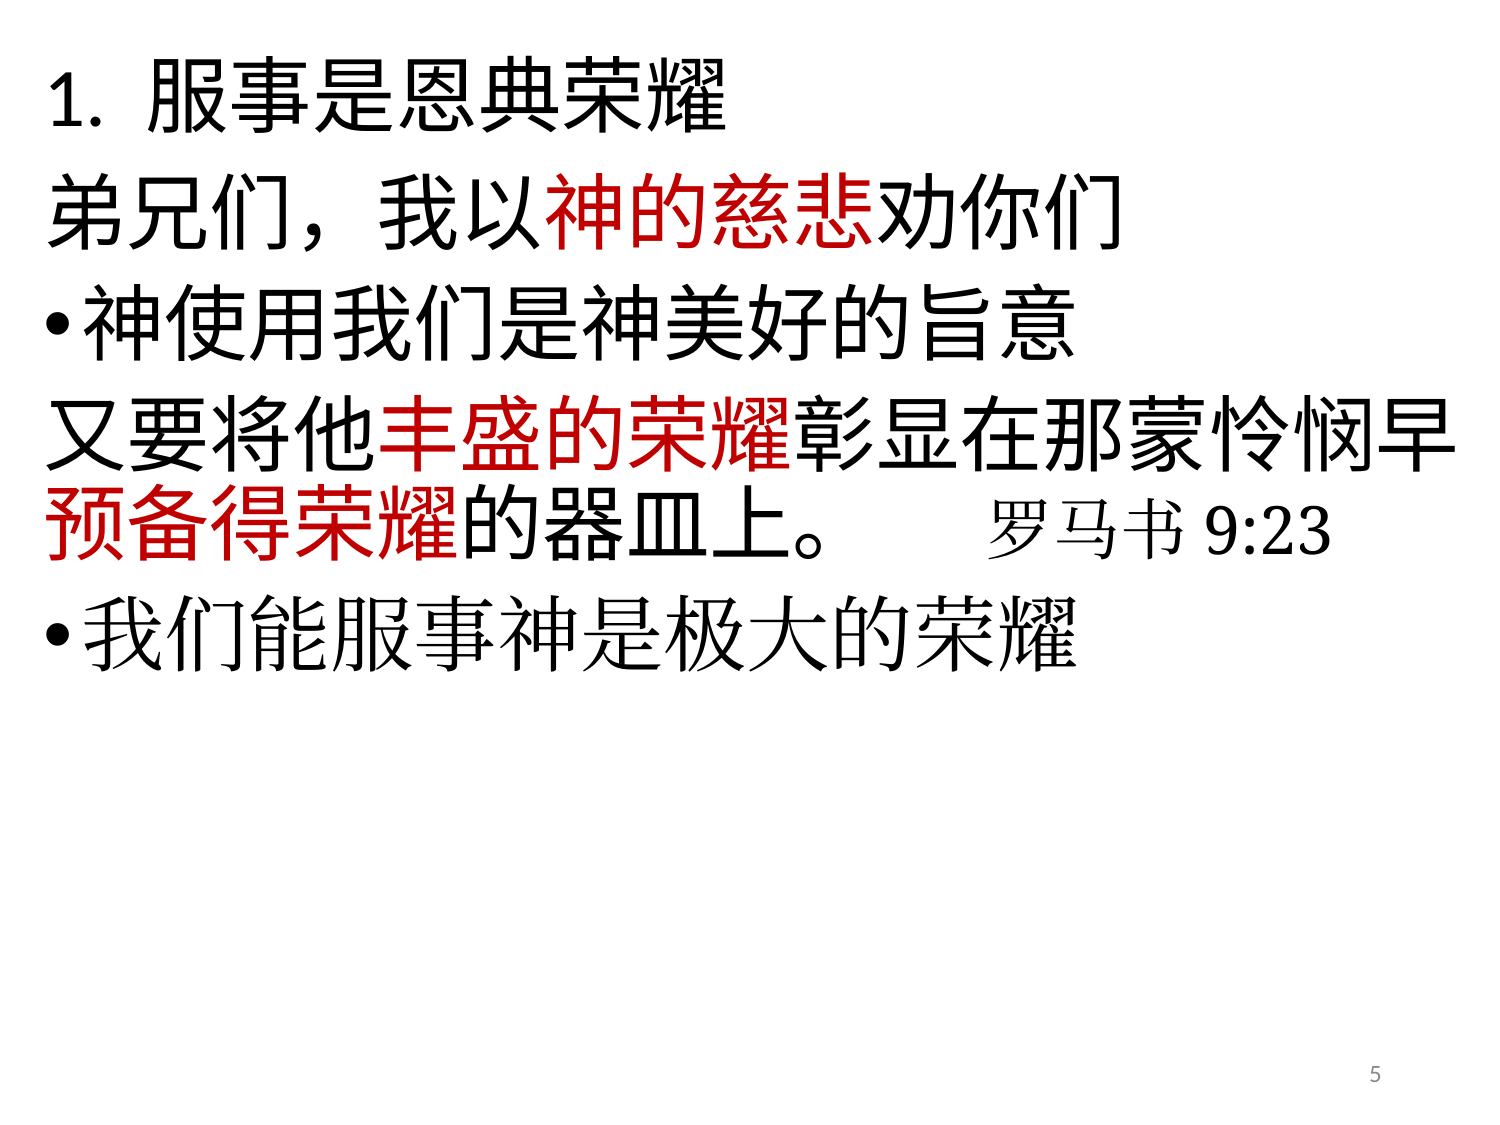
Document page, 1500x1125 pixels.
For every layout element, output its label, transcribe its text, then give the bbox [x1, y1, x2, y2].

list 弟兄们，我以神的慈悲劝你们 神使用我们是神美好的旨意 又要将他丰盛的荣耀彰显在那蒙怜悯早预备得荣耀的器皿上。 罗马书9:23 我们能服事神是极大的荣耀 [28, 164, 1481, 1093]
slide_number 5 [1059, 1042, 1397, 1103]
title 1. 服事是恩典荣耀 [28, 33, 1468, 164]
